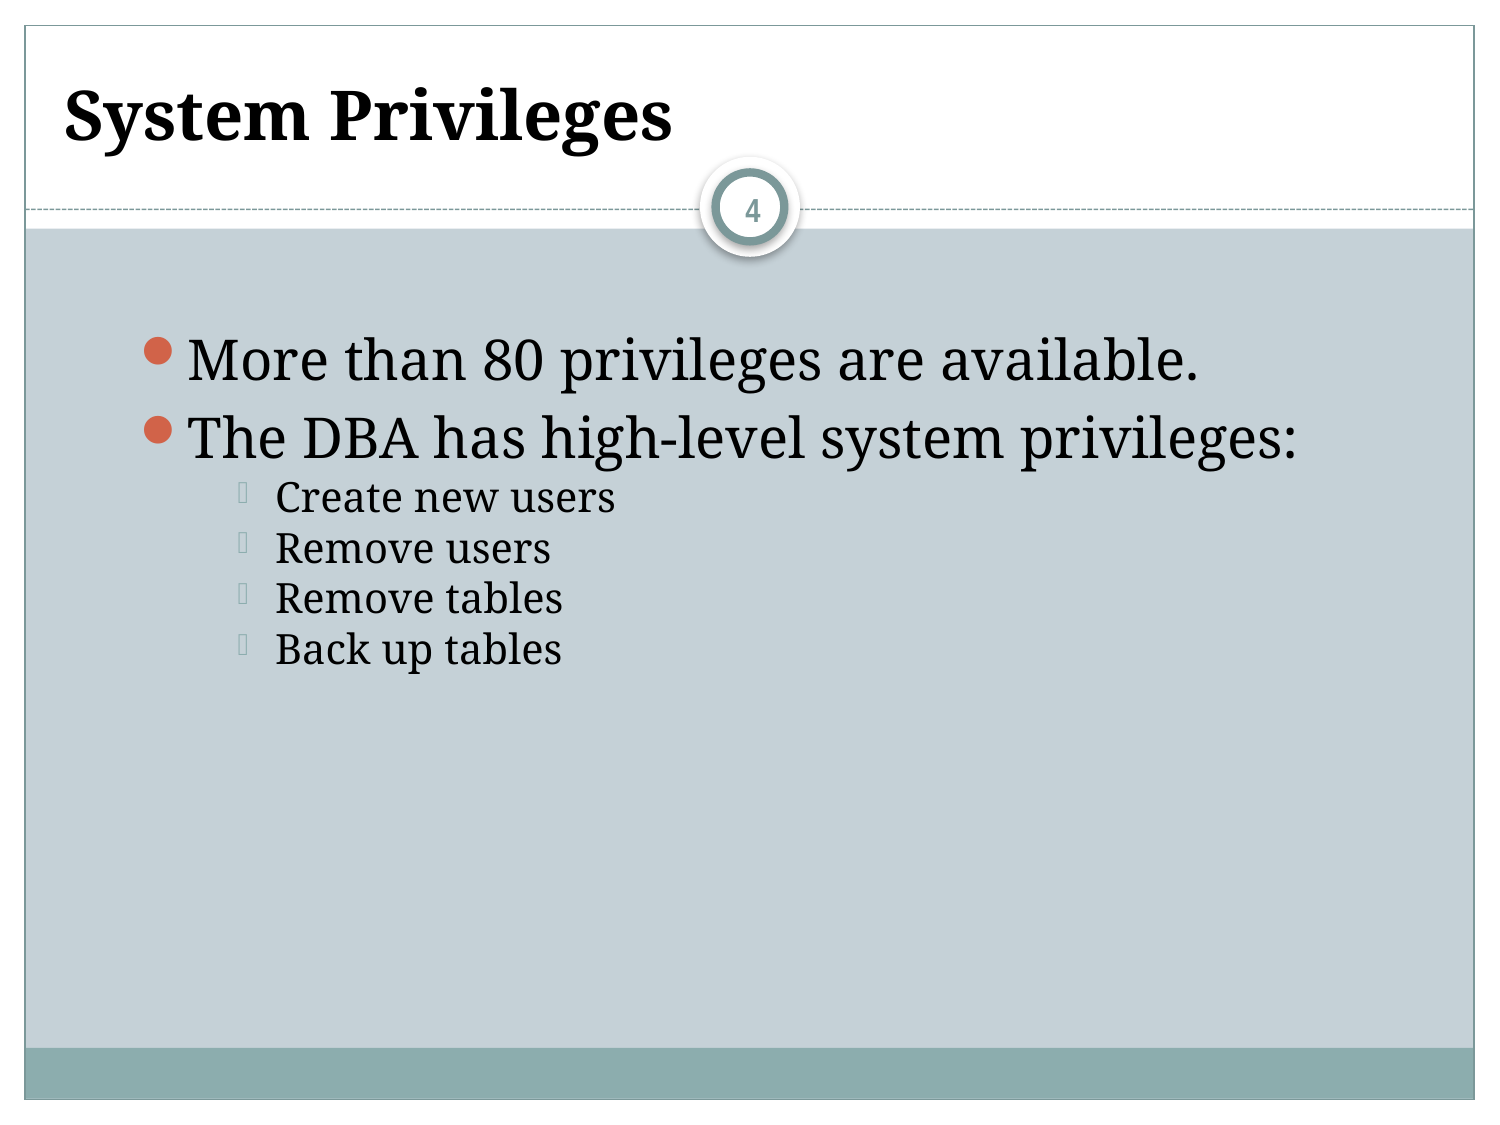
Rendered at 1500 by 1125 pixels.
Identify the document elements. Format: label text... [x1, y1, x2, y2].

slide_number 4 [715, 168, 791, 241]
list More than 80 privileges are available. The DBA has high-level system privileges: Create new users Remove users Remove tables Back up tables [124, 249, 1337, 806]
title System Privileges [49, 37, 1450, 163]
